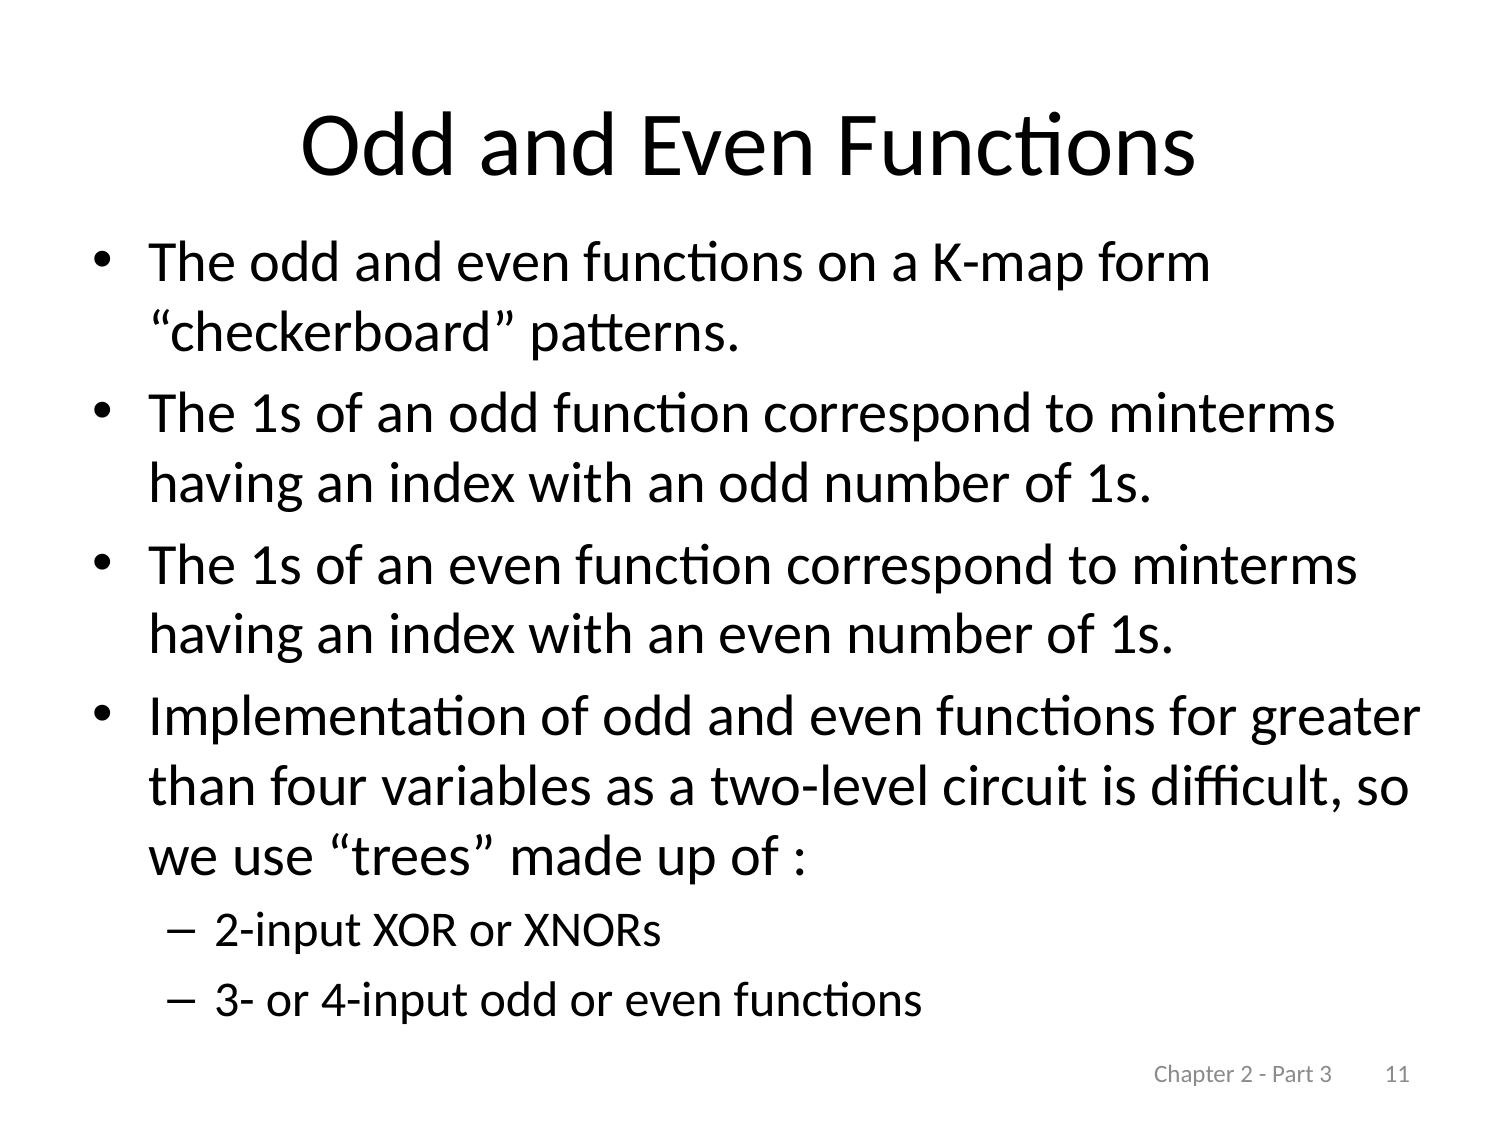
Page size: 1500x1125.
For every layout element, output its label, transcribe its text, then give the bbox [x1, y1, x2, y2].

title Odd and Even Functions [75, 45, 1425, 233]
list The odd and even functions on a K-map form “checkerboard” patterns. The 1s of an odd function correspond to minterms having an index with an odd number of 1s. The 1s of an even function correspond to minterms having an index with an even number of 1s. Implementation of odd and even functions for greater than four variables as a two-level circuit is difficult, so we use “trees” made up of : 2-input XOR or XNORs 3- or 4-input odd or even functions [77, 215, 1453, 1041]
slide_number Chapter 2 - Part 3 11 [1074, 1042, 1425, 1103]
